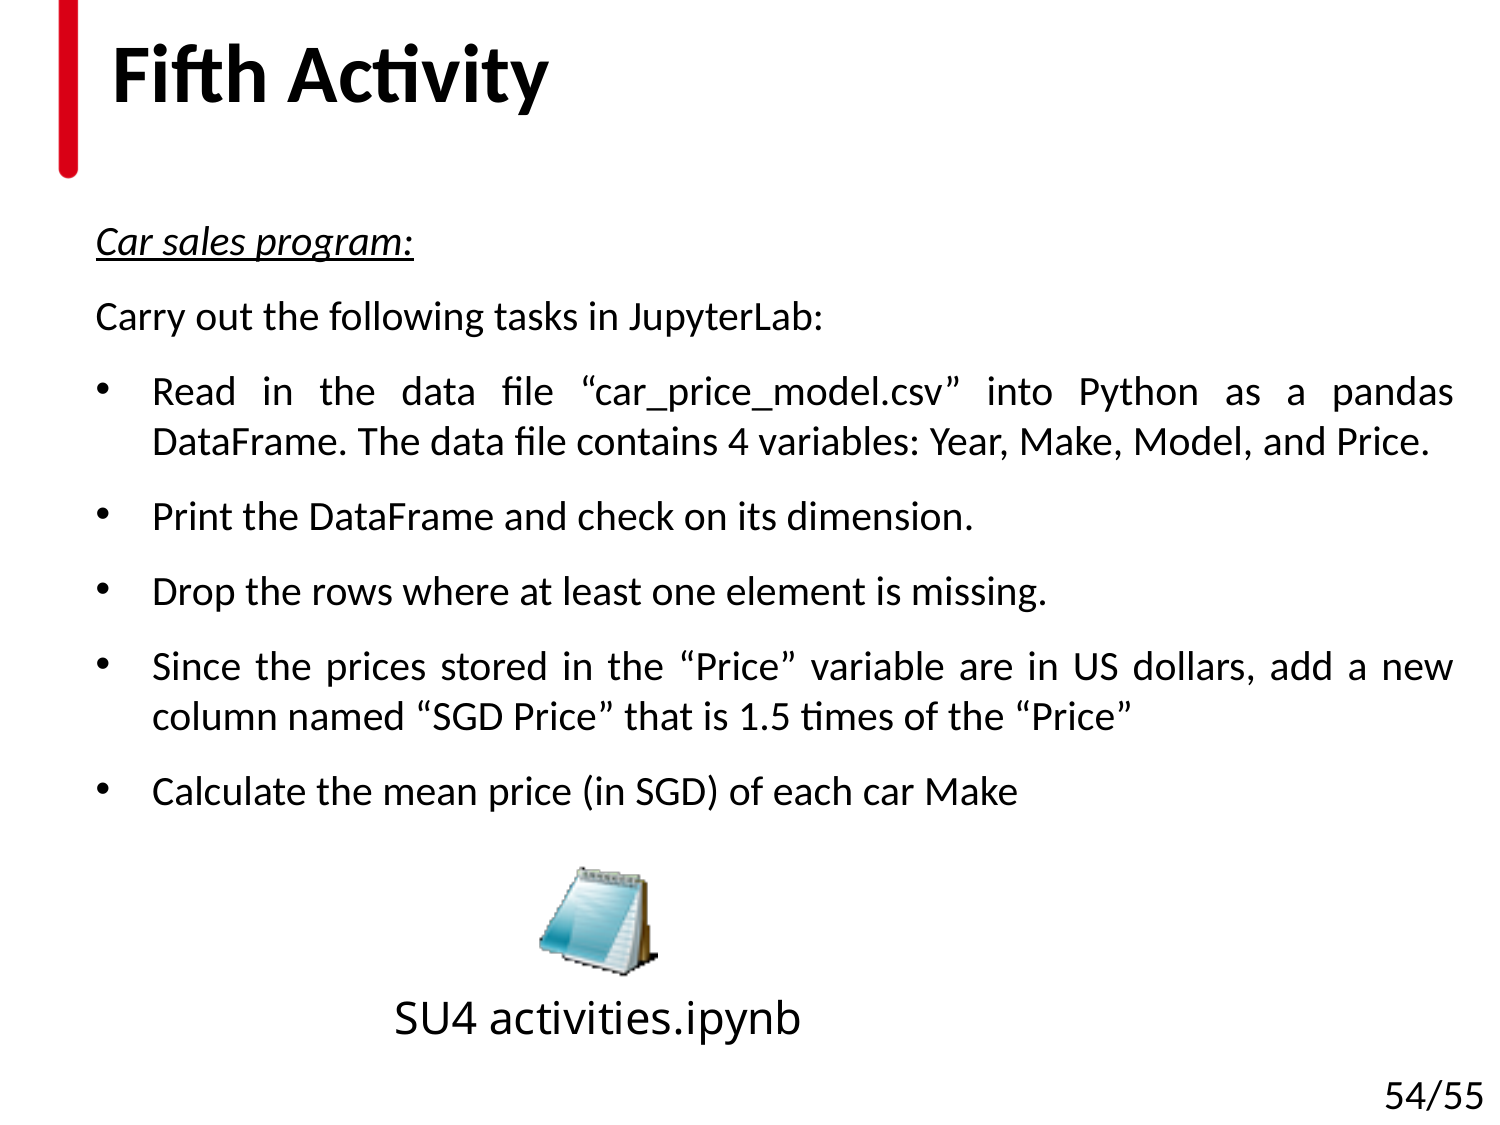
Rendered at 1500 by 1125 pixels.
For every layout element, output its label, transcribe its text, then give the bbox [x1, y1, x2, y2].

list Car sales program: Carry out the following tasks in JupyterLab: Read in the data file “car_price_model.csv” into Python as a pandas DataFrame. The data file contains 4 variables: Year, Make, Model, and Price. Print the DataFrame and check on its dimension. Drop the rows where at least one element is missing. Since the prices stored in the “Price” variable are in US dollars, add a new column named “SGD Price” that is 1.5 times of the “Price” Calculate the mean price (in SGD) of each car Make [80, 206, 1470, 1096]
picture [57, 0, 81, 200]
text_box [359, 863, 835, 1069]
title Fifth Activity [97, 0, 1500, 138]
